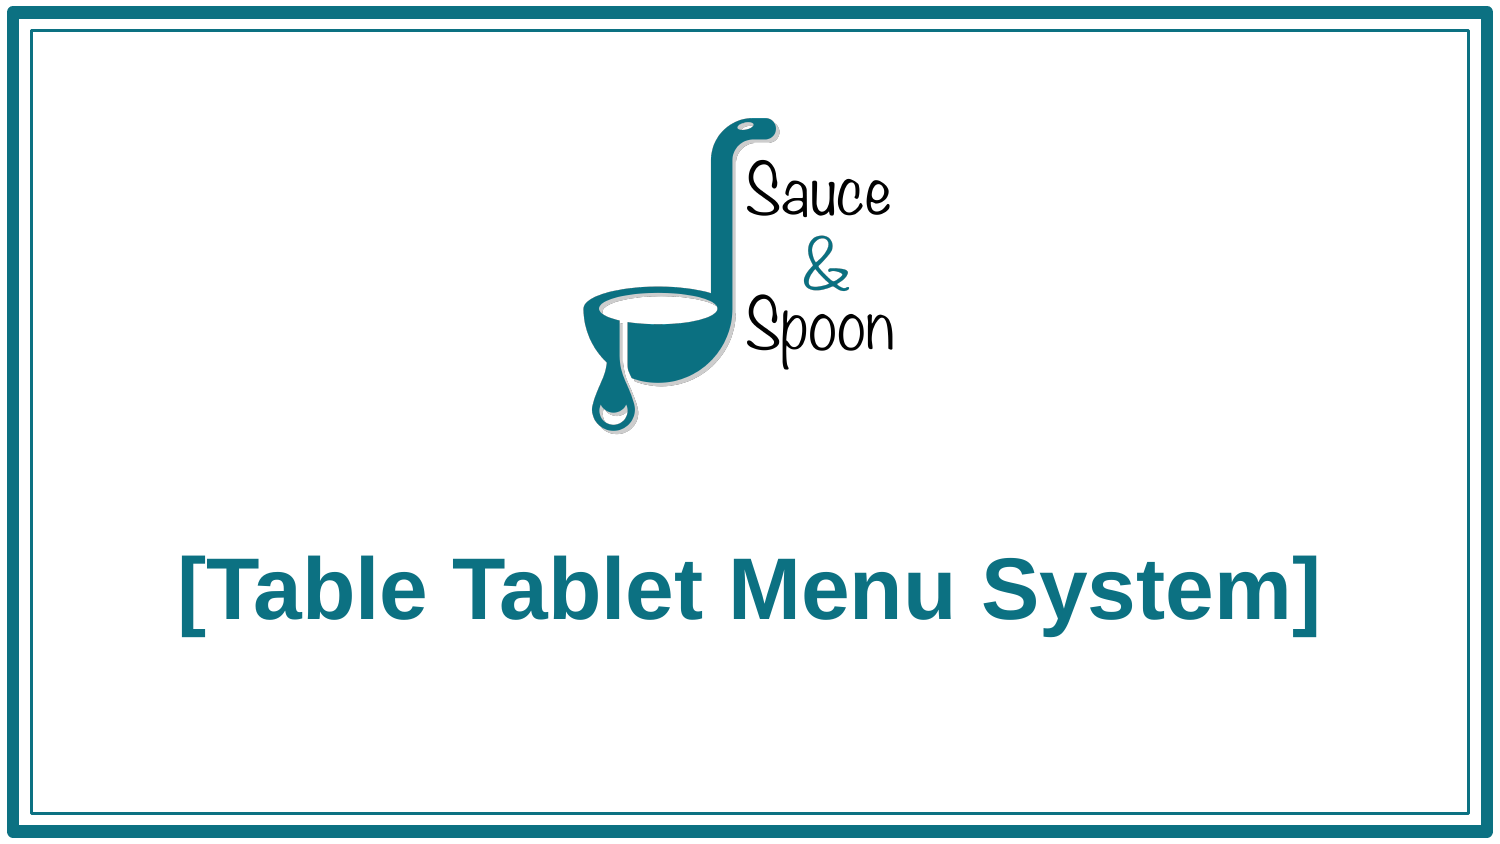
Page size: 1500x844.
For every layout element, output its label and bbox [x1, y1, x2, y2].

text_box [12, 12, 1488, 832]
picture [526, 54, 974, 501]
